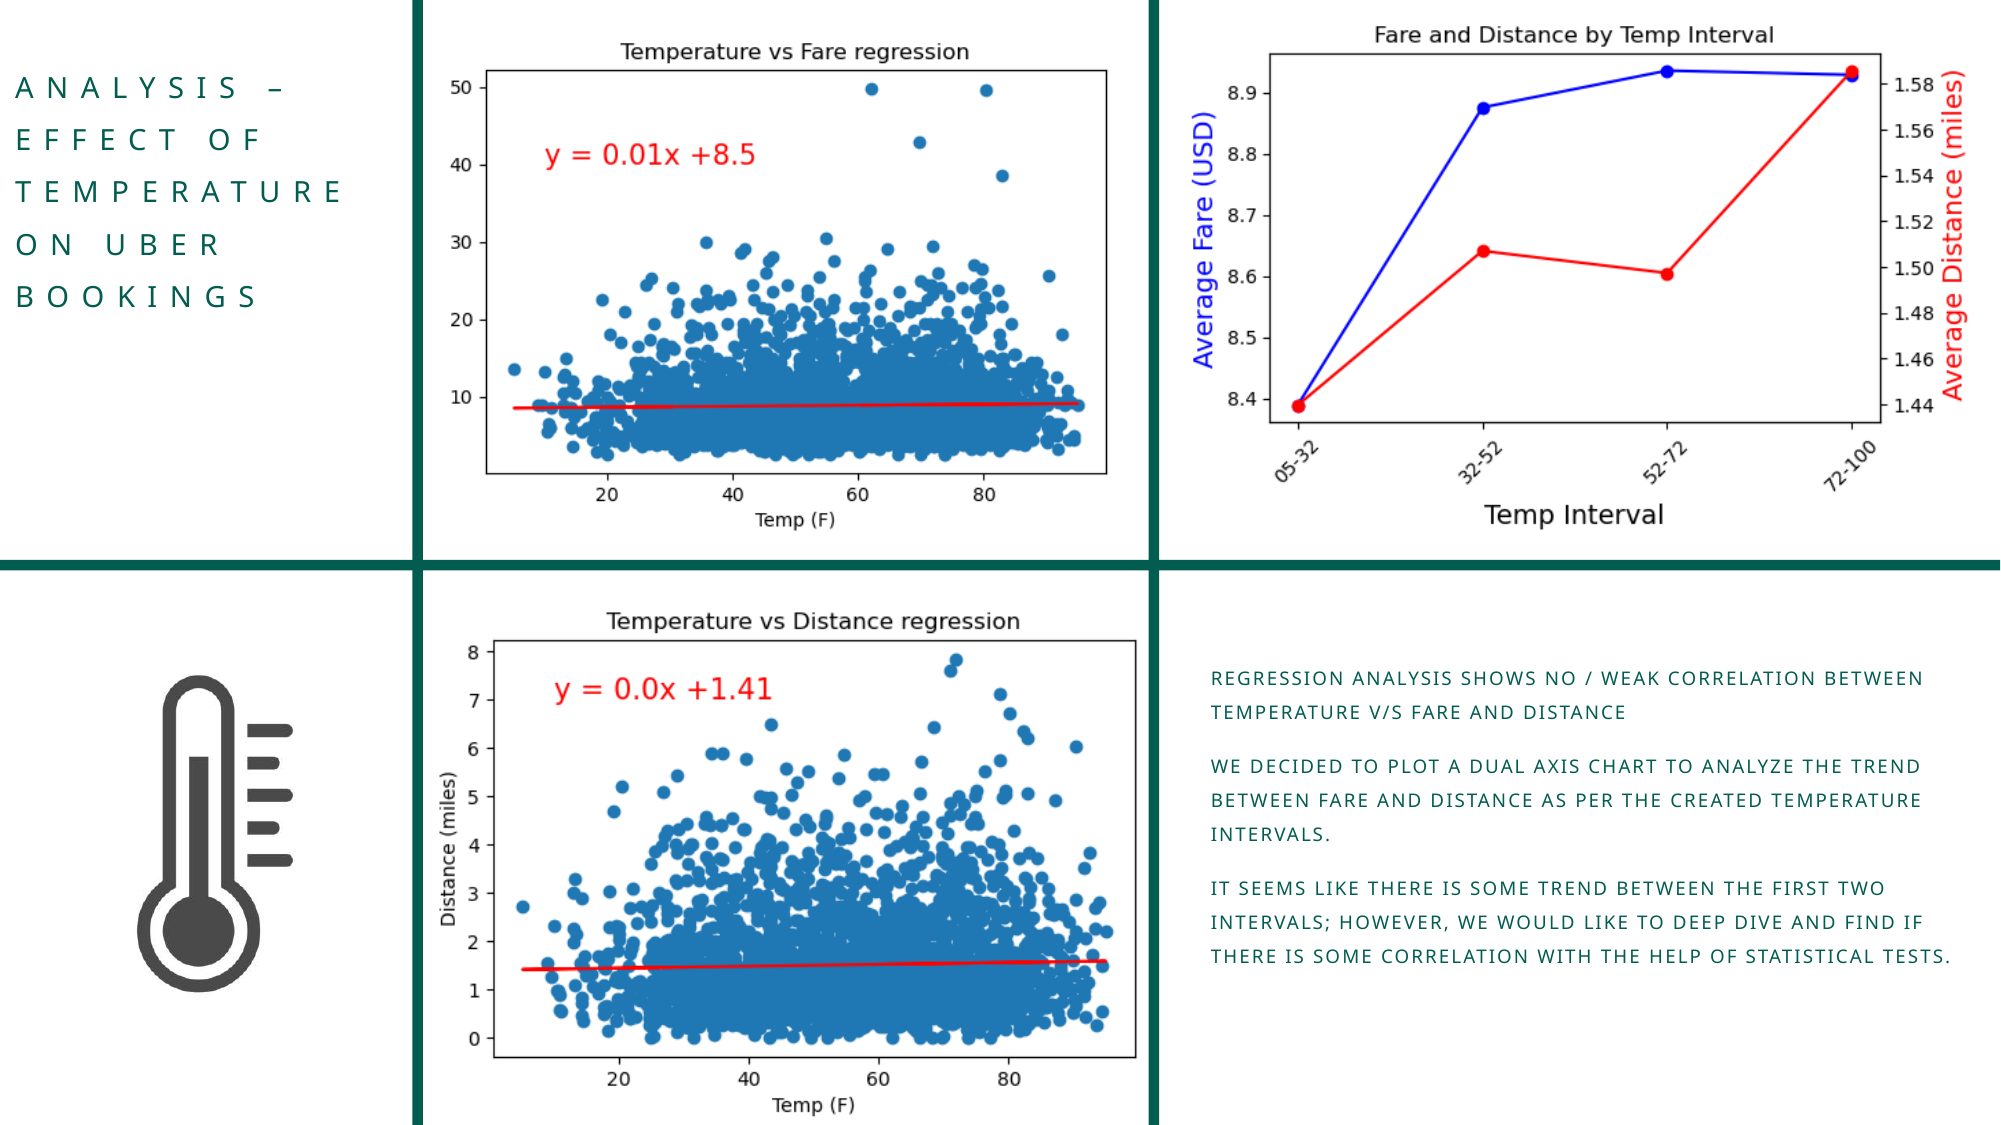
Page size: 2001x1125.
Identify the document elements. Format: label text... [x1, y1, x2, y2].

title ANALYSIS – Effect of TEMPERATURE on uber bookings [0, 48, 423, 352]
picture [440, 6, 1132, 540]
list Regression analysis shows no / weak correlation between temperature V/S fare and Distance We decided to plot a dual axis chart to analyze the trend between fare and distance as per the created temperature intervals. It seems like there is some trend between the first two intervals; however, we would like to deep dive and find if there is some correlation with the help of statistical tests. [1195, 693, 1987, 929]
picture [1173, 6, 1989, 550]
picture [55, 590, 377, 1077]
picture [427, 574, 1146, 1125]
